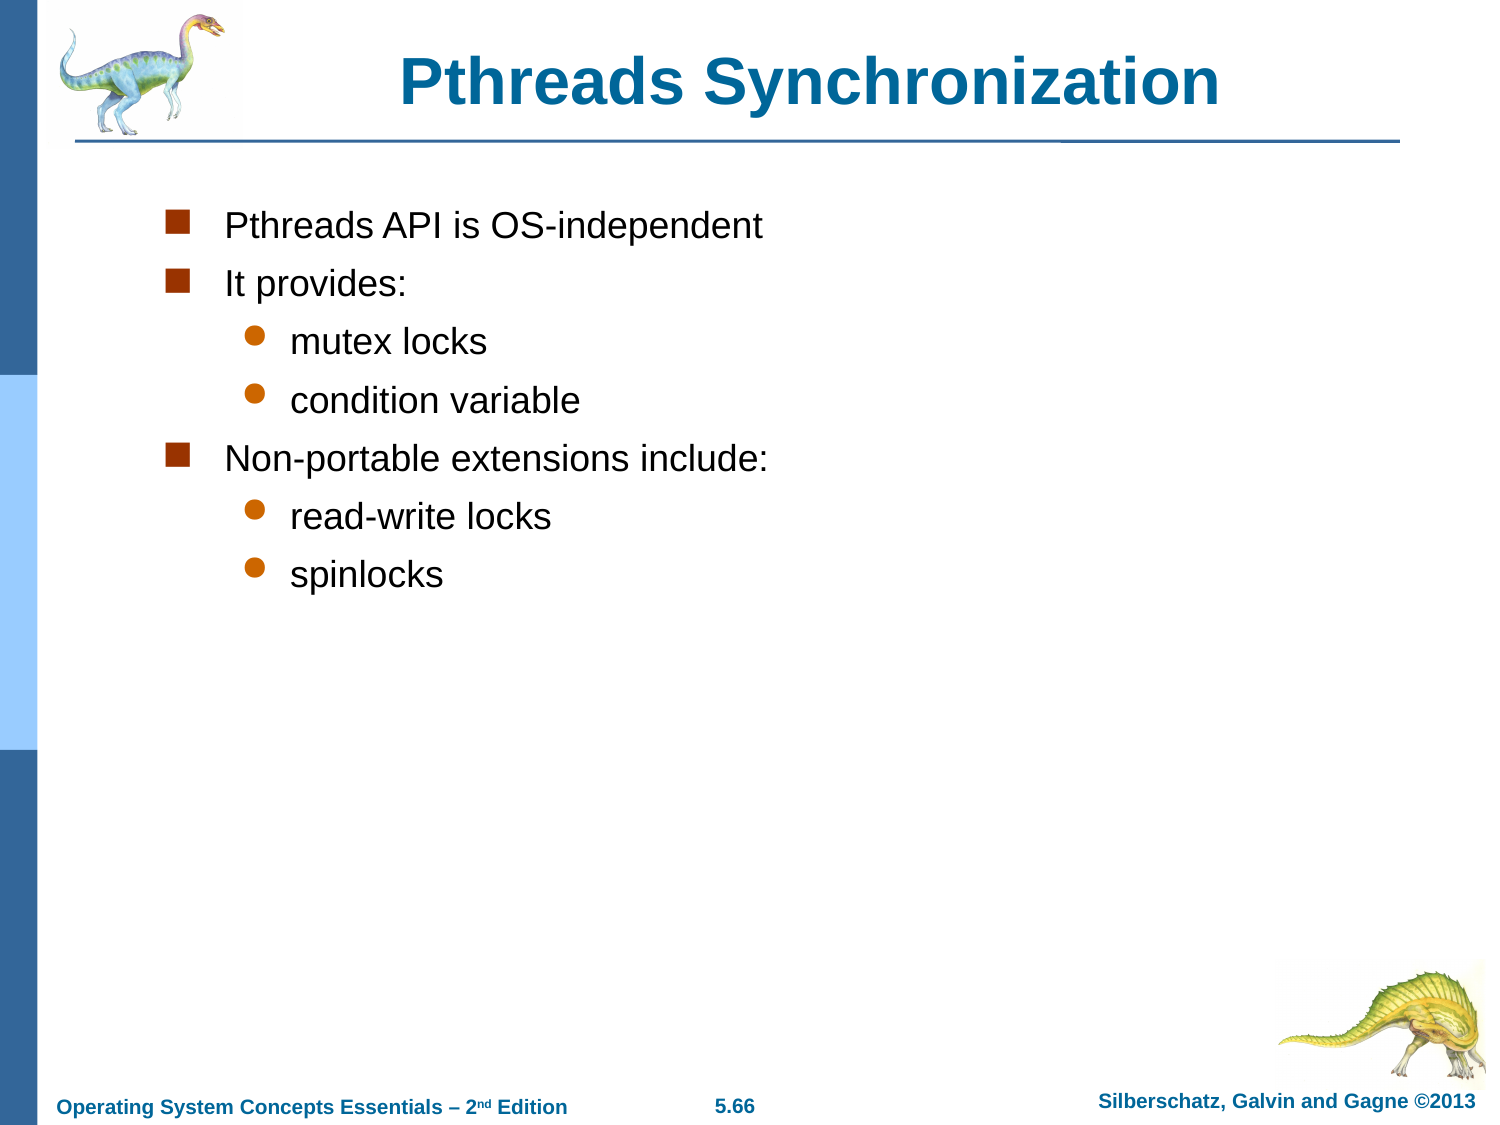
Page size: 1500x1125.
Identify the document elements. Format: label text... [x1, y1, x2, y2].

picture [46, 0, 243, 149]
title Pthreads Synchronization [197, 30, 1426, 126]
picture [1275, 959, 1486, 1090]
list Pthreads API is OS-independent It provides: mutex locks condition variable Non-portable extensions include: read-write locks spinlocks [153, 193, 1373, 951]
